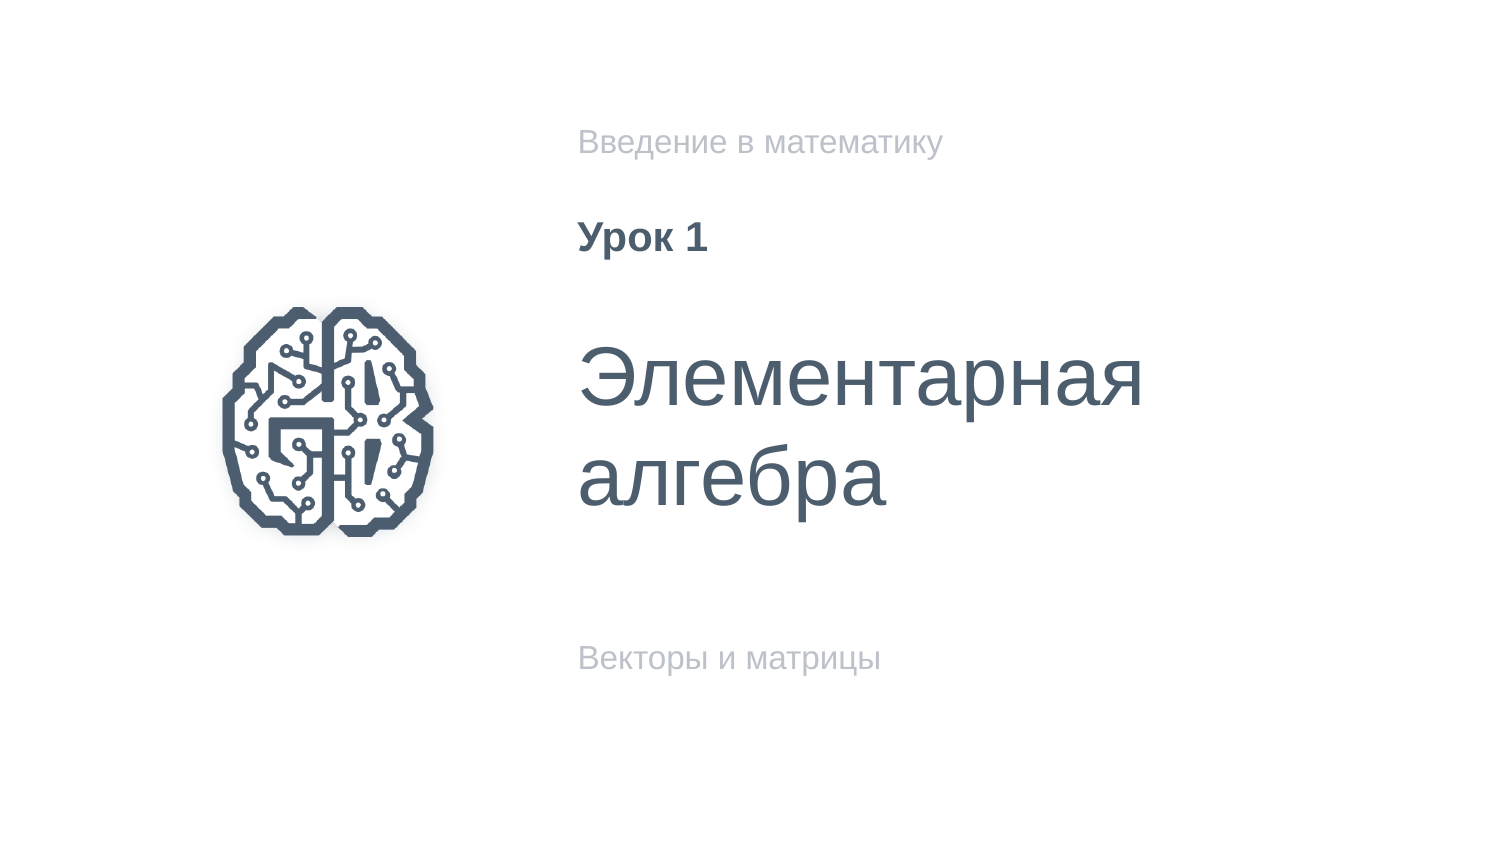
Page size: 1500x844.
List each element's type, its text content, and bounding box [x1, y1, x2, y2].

title Введение в математику [562, 93, 1312, 187]
title Урок 1 [562, 187, 1312, 282]
title Элементарная алгебра [562, 281, 1406, 563]
title Векторы и матрицы [562, 562, 1312, 750]
picture [187, 280, 469, 563]
